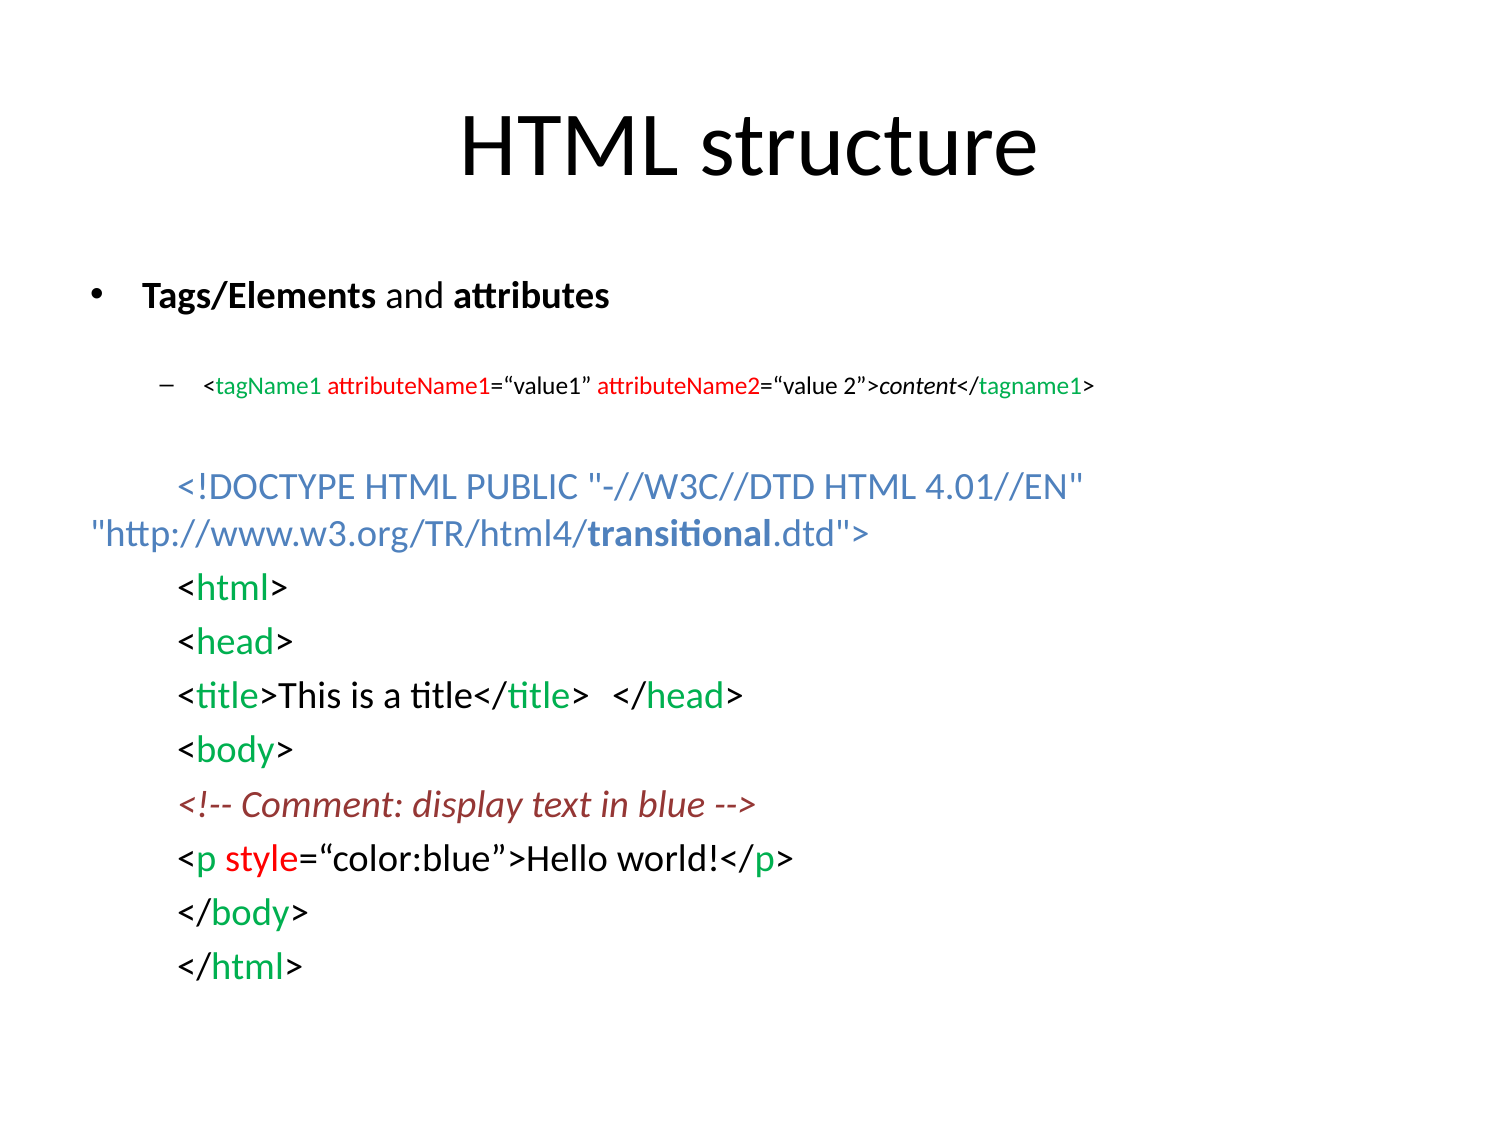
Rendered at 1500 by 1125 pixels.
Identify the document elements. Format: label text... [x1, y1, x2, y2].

list Tags/Elements and attributes <tagName1 attributeName1=“value1” attributeName2=“value 2”>content</tagname1> <!DOCTYPE HTML PUBLIC "-//W3C//DTD HTML 4.01//EN" "http://www.w3.org/TR/html4/transitional.dtd"> <html> <head> <title>This is a title</title> </head> <body> <!-- Comment: display text in blue --> <p style=“color:blue”>Hello world!</p> </body> </html> [75, 262, 1425, 1005]
title HTML structure [75, 45, 1425, 233]
